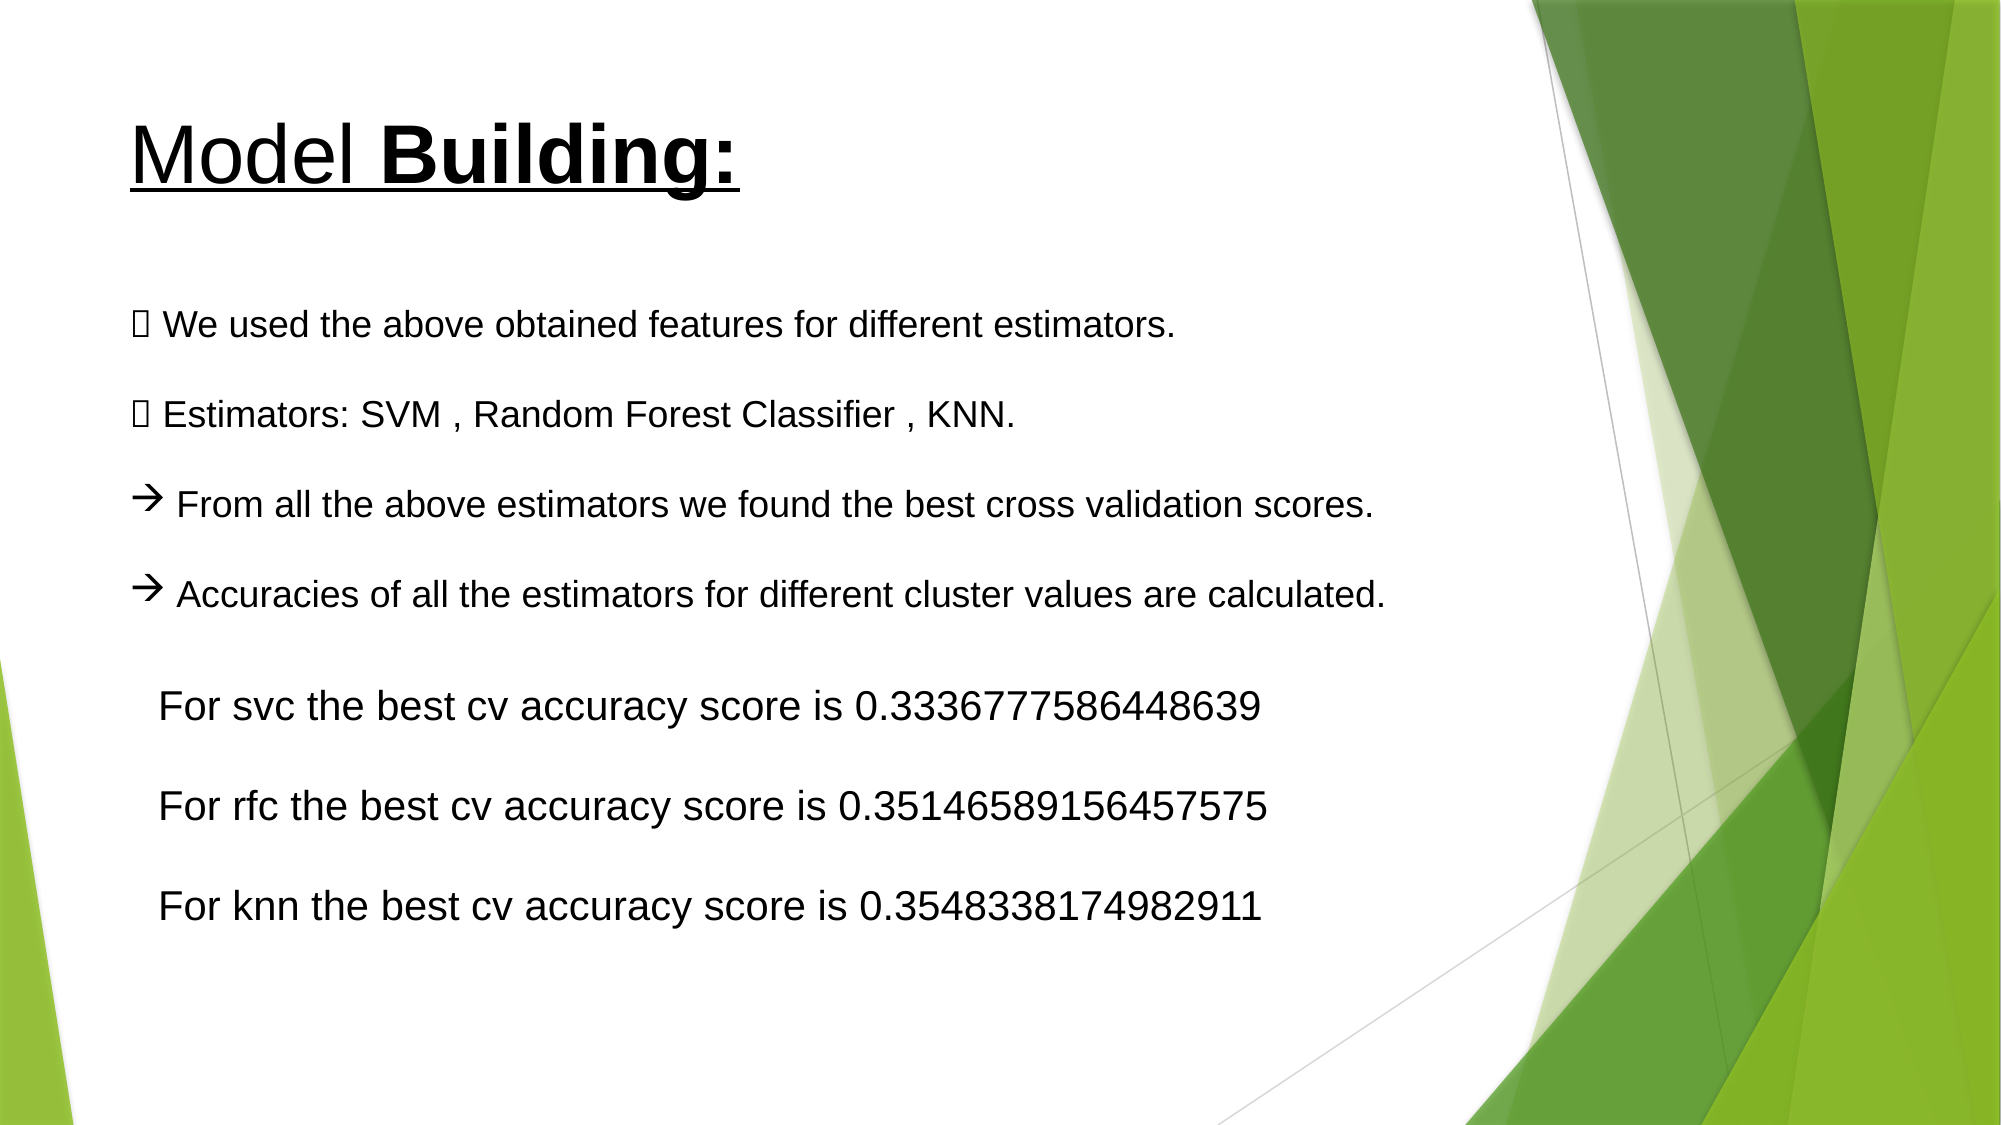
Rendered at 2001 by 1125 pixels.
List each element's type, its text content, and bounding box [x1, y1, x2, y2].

text_box Model Building:  We used the above obtained features for different estimators.  Estimators: SVM , Random Forest Classifier , KNN. From all the above estimators we found the best cross validation scores. Accuracies of all the estimators for different cluster values are calculated. [114, 92, 1571, 828]
text_box For svc the best cv accuracy score is 0.3336777586448639 For rfc the best cv accuracy score is 0.35146589156457575 For knn the best cv accuracy score is 0.3548338174982911 [158, 678, 1276, 929]
